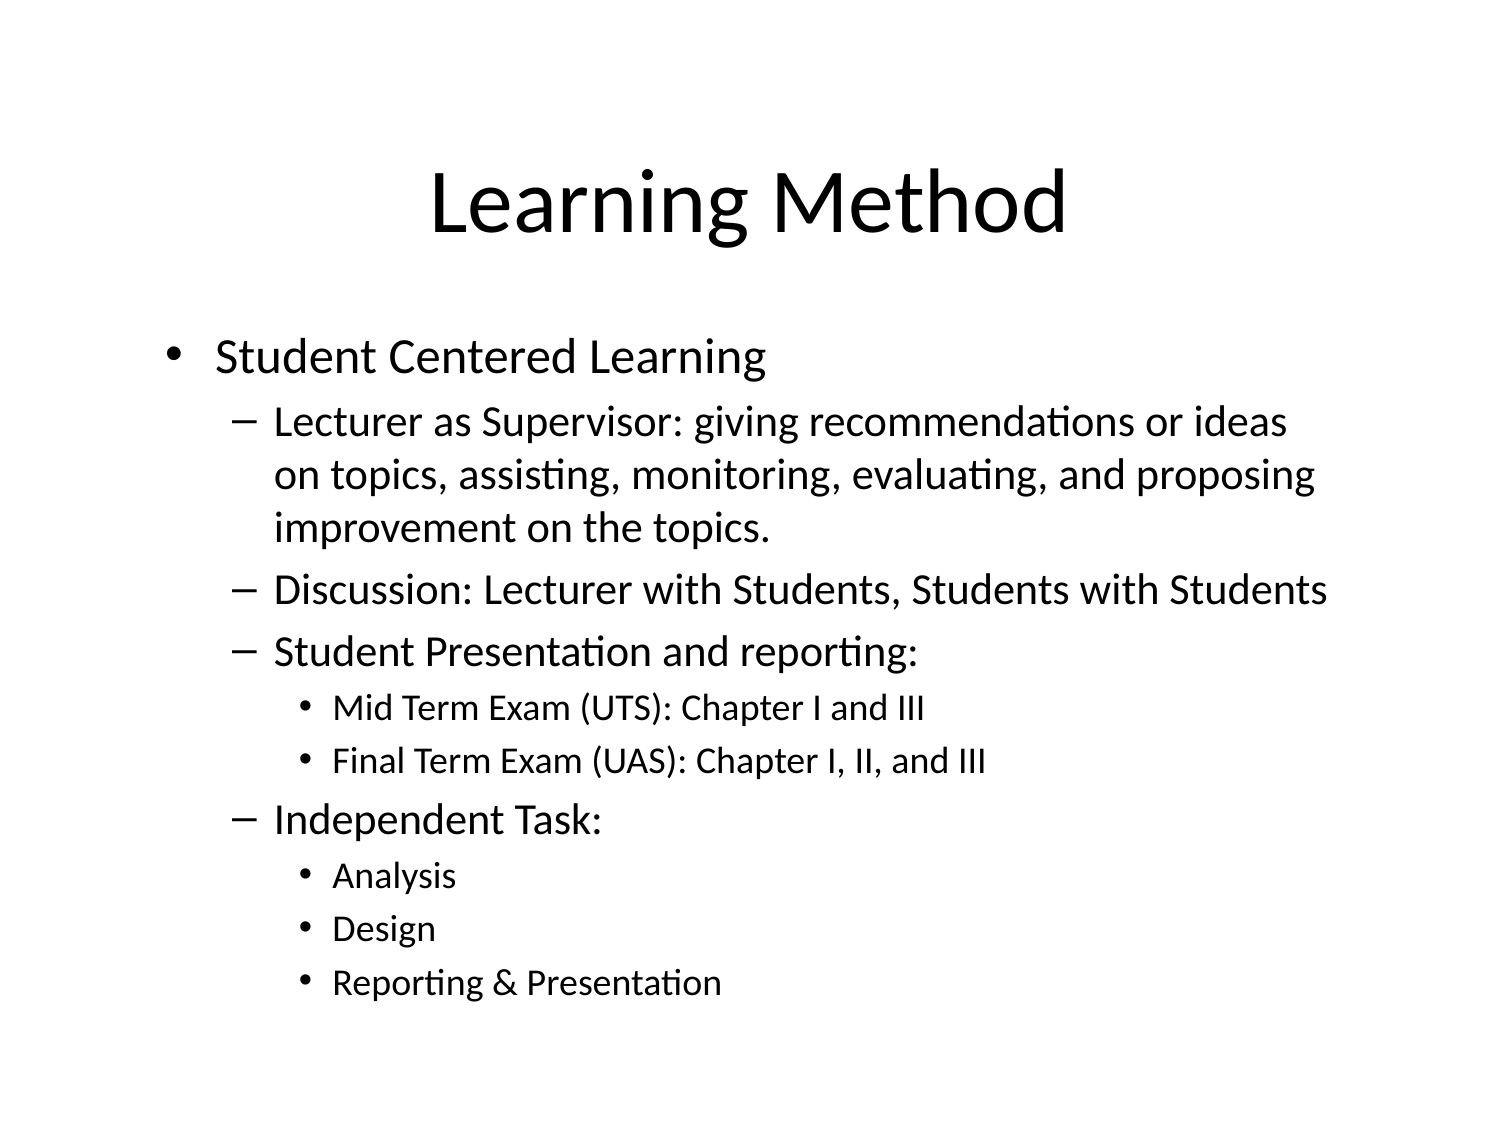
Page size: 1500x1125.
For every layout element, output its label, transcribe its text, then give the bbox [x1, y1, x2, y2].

title Learning Method [150, 101, 1350, 291]
list Student Centered Learning Lecturer as Supervisor: giving recommendations or ideas on topics, assisting, monitoring, evaluating, and proposing improvement on the topics. Discussion: Lecturer with Students, Students with Students Student Presentation and reporting: Mid Term Exam (UTS): Chapter I and III Final Term Exam (UAS): Chapter I, II, and III Independent Task: Analysis Design Reporting & Presentation [150, 315, 1350, 1035]
